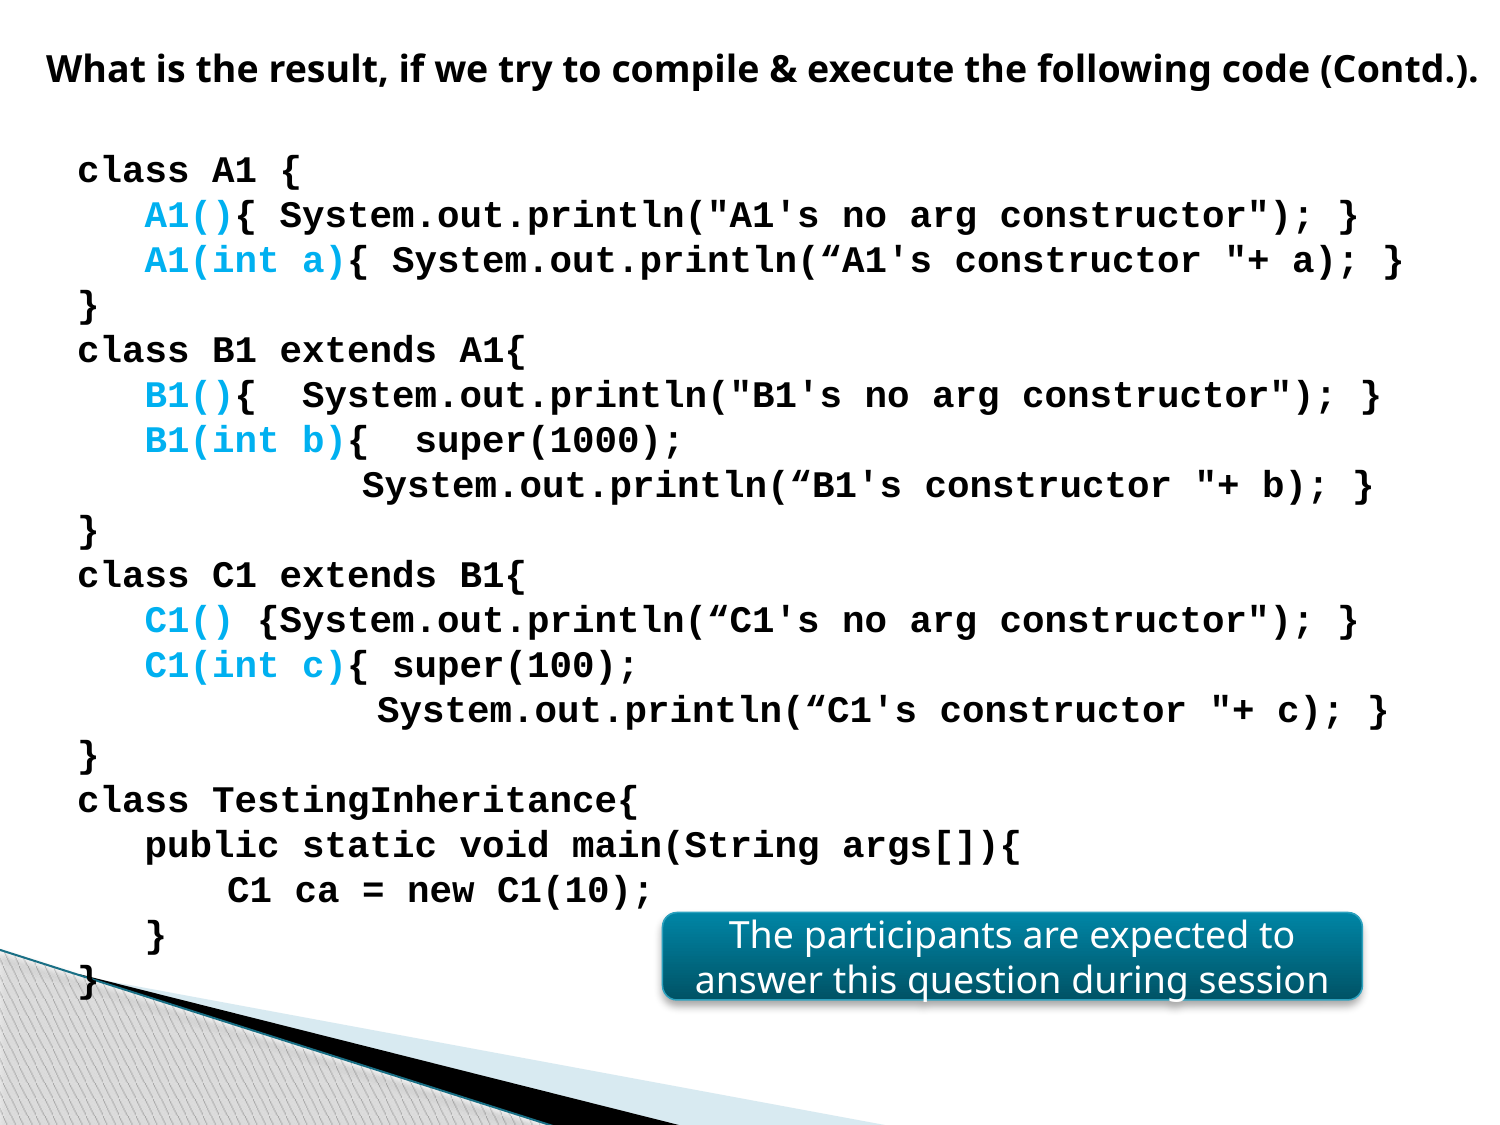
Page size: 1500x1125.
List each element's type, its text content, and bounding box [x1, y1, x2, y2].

text_box What is the result, if we try to compile & execute the following code (Contd.). [31, 37, 1500, 98]
text_box The participants are expected to answer this question during session [661, 911, 1364, 1001]
text_box class A1 { A1(){ System.out.println("A1's no arg constructor"); } A1(int a){ System.out.println(“A1's constructor "+ a); } } class B1 extends A1{ B1(){ System.out.println("B1's no arg constructor"); } B1(int b){ super(1000); System.out.println(“B1's constructor "+ b); } } class C1 extends B1{ C1() {System.out.println(“C1's no arg constructor"); } C1(int c){ super(100); System.out.println(“C1's constructor "+ c); } } class TestingInheritance{ public static void main(String args[]){ C1 ca = new C1(10); } } [62, 137, 1500, 1008]
text_box [112, 1008, 1388, 1125]
